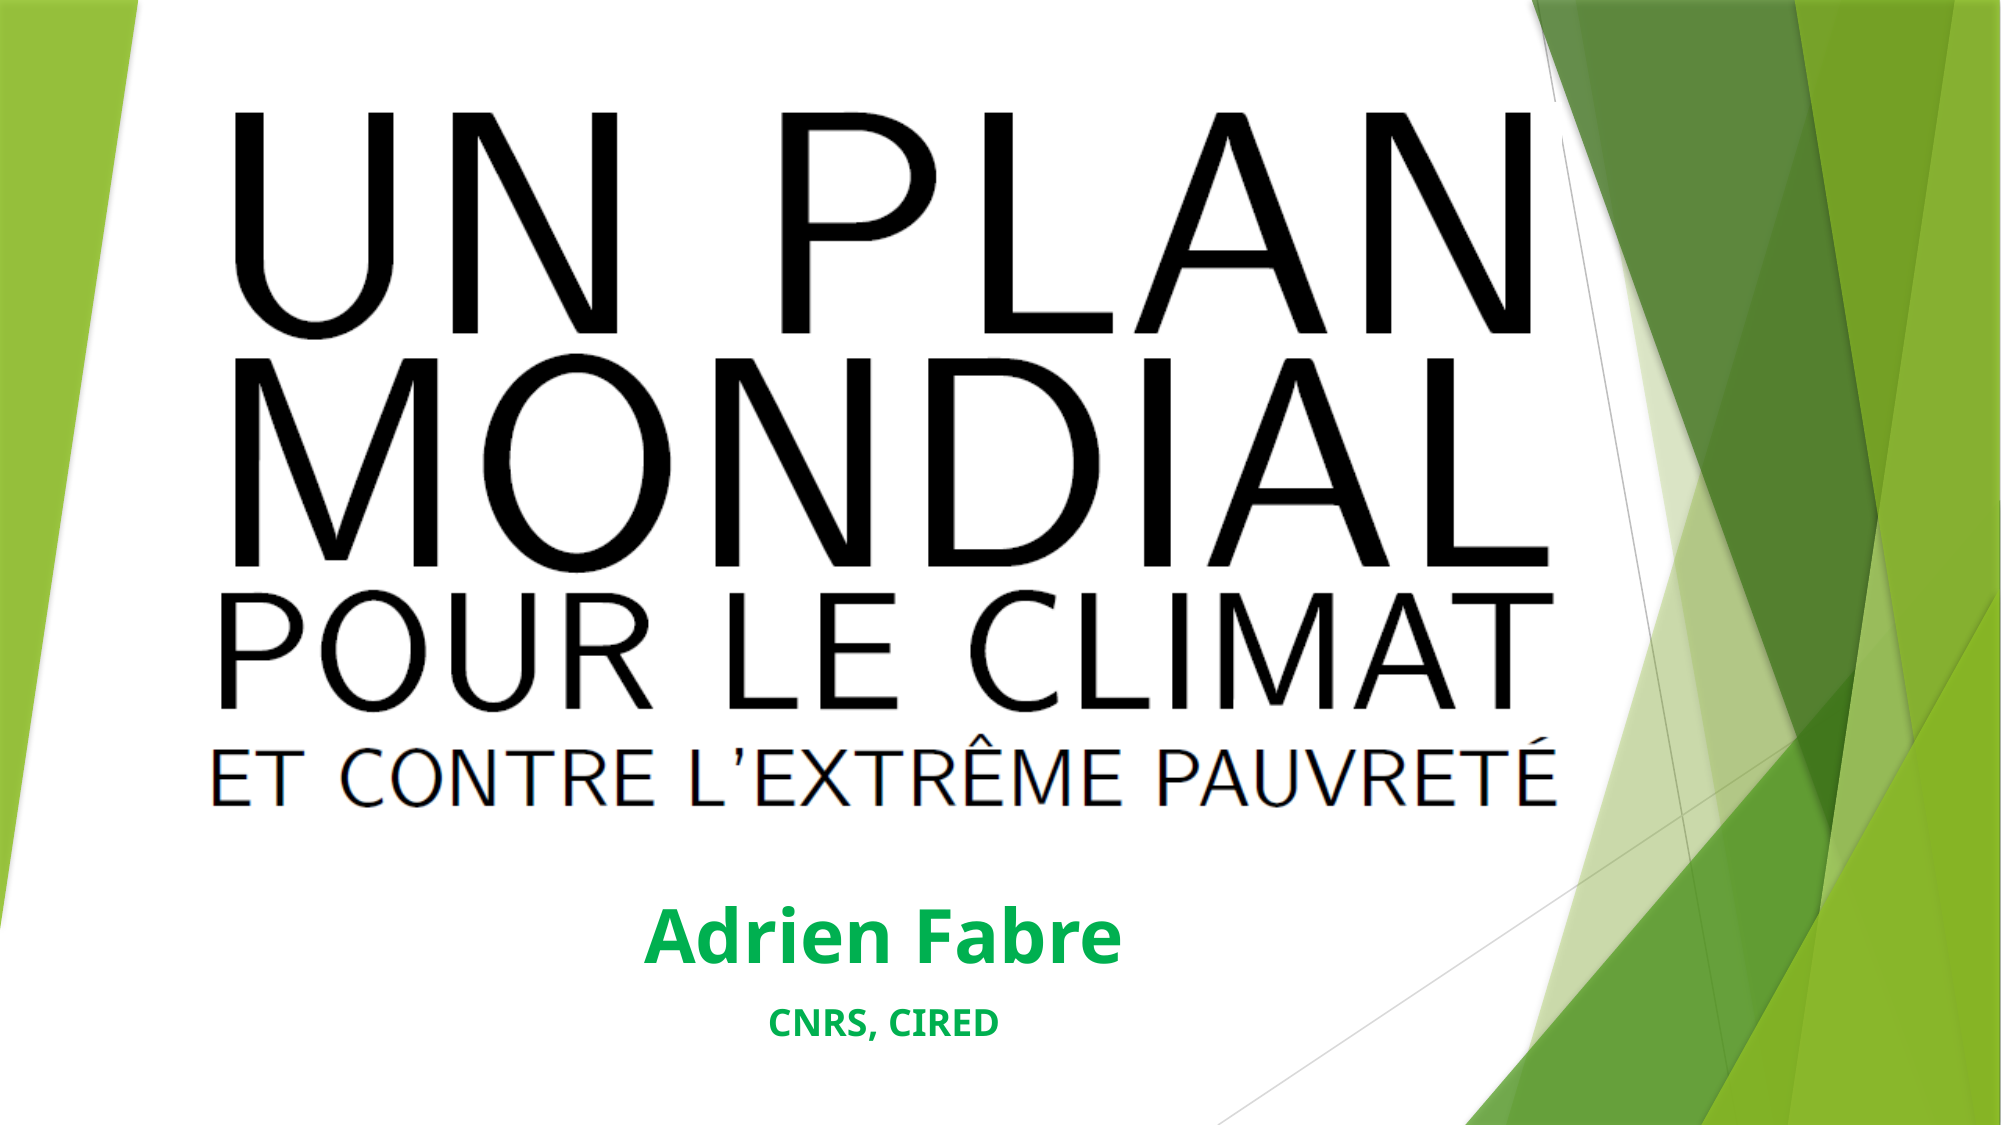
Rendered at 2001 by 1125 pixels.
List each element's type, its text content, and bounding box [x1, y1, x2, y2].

subtitle Adrien Fabre CNRS, CIRED [247, 881, 1522, 1061]
picture [206, 102, 1563, 815]
